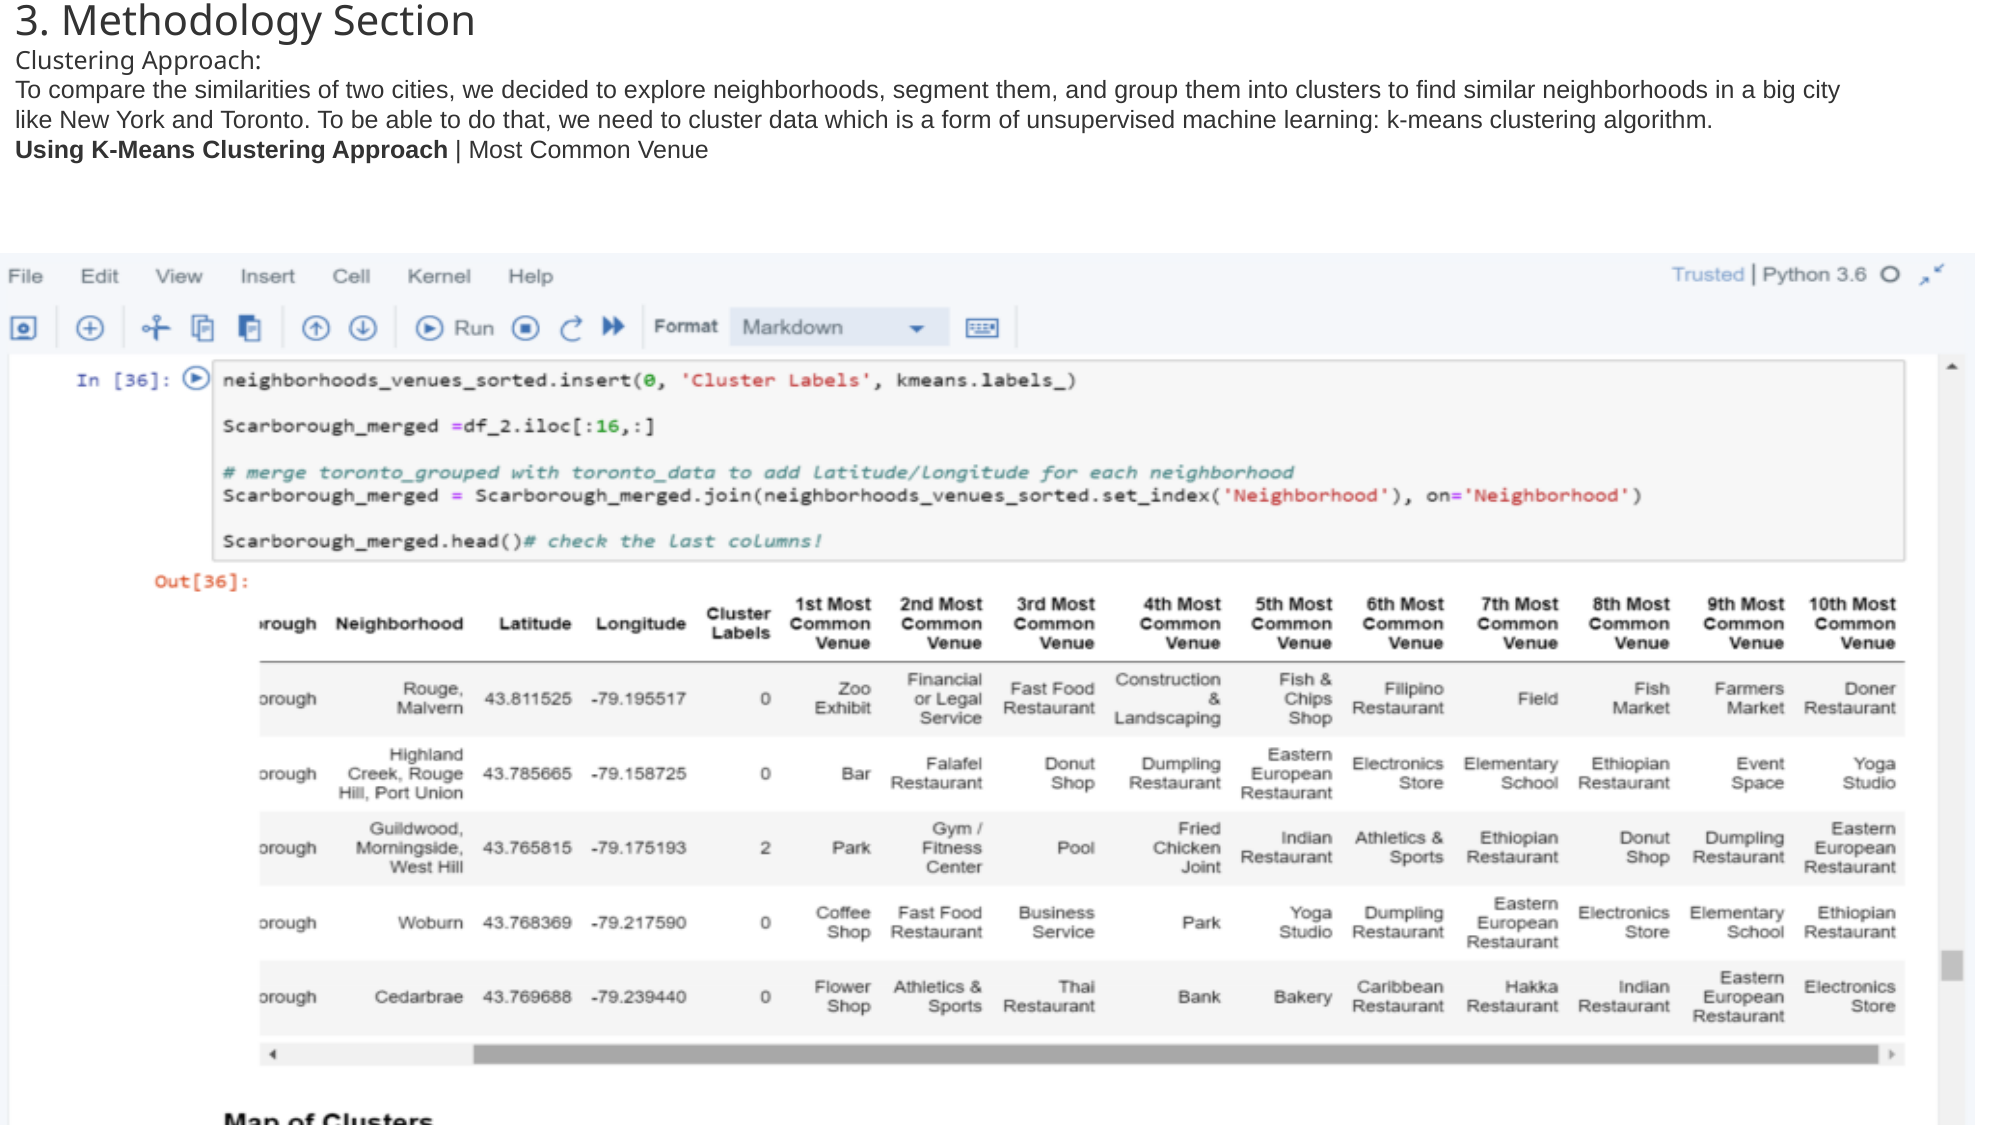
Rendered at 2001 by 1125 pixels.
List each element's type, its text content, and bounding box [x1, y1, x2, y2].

picture [0, 253, 1975, 1125]
text_box 3. Methodology Section Clustering Approach: To compare the similarities of two cities, we decided to explore neighborhoods, segment them, and group them into clusters to find similar neighborhoods in a big city like New York and Toronto. To be able to do that, we need to cluster data which is a form of unsupervised machine learning: k-means clustering algorithm. Using K-Means Clustering Approach | Most Common Venue [0, 0, 1866, 217]
